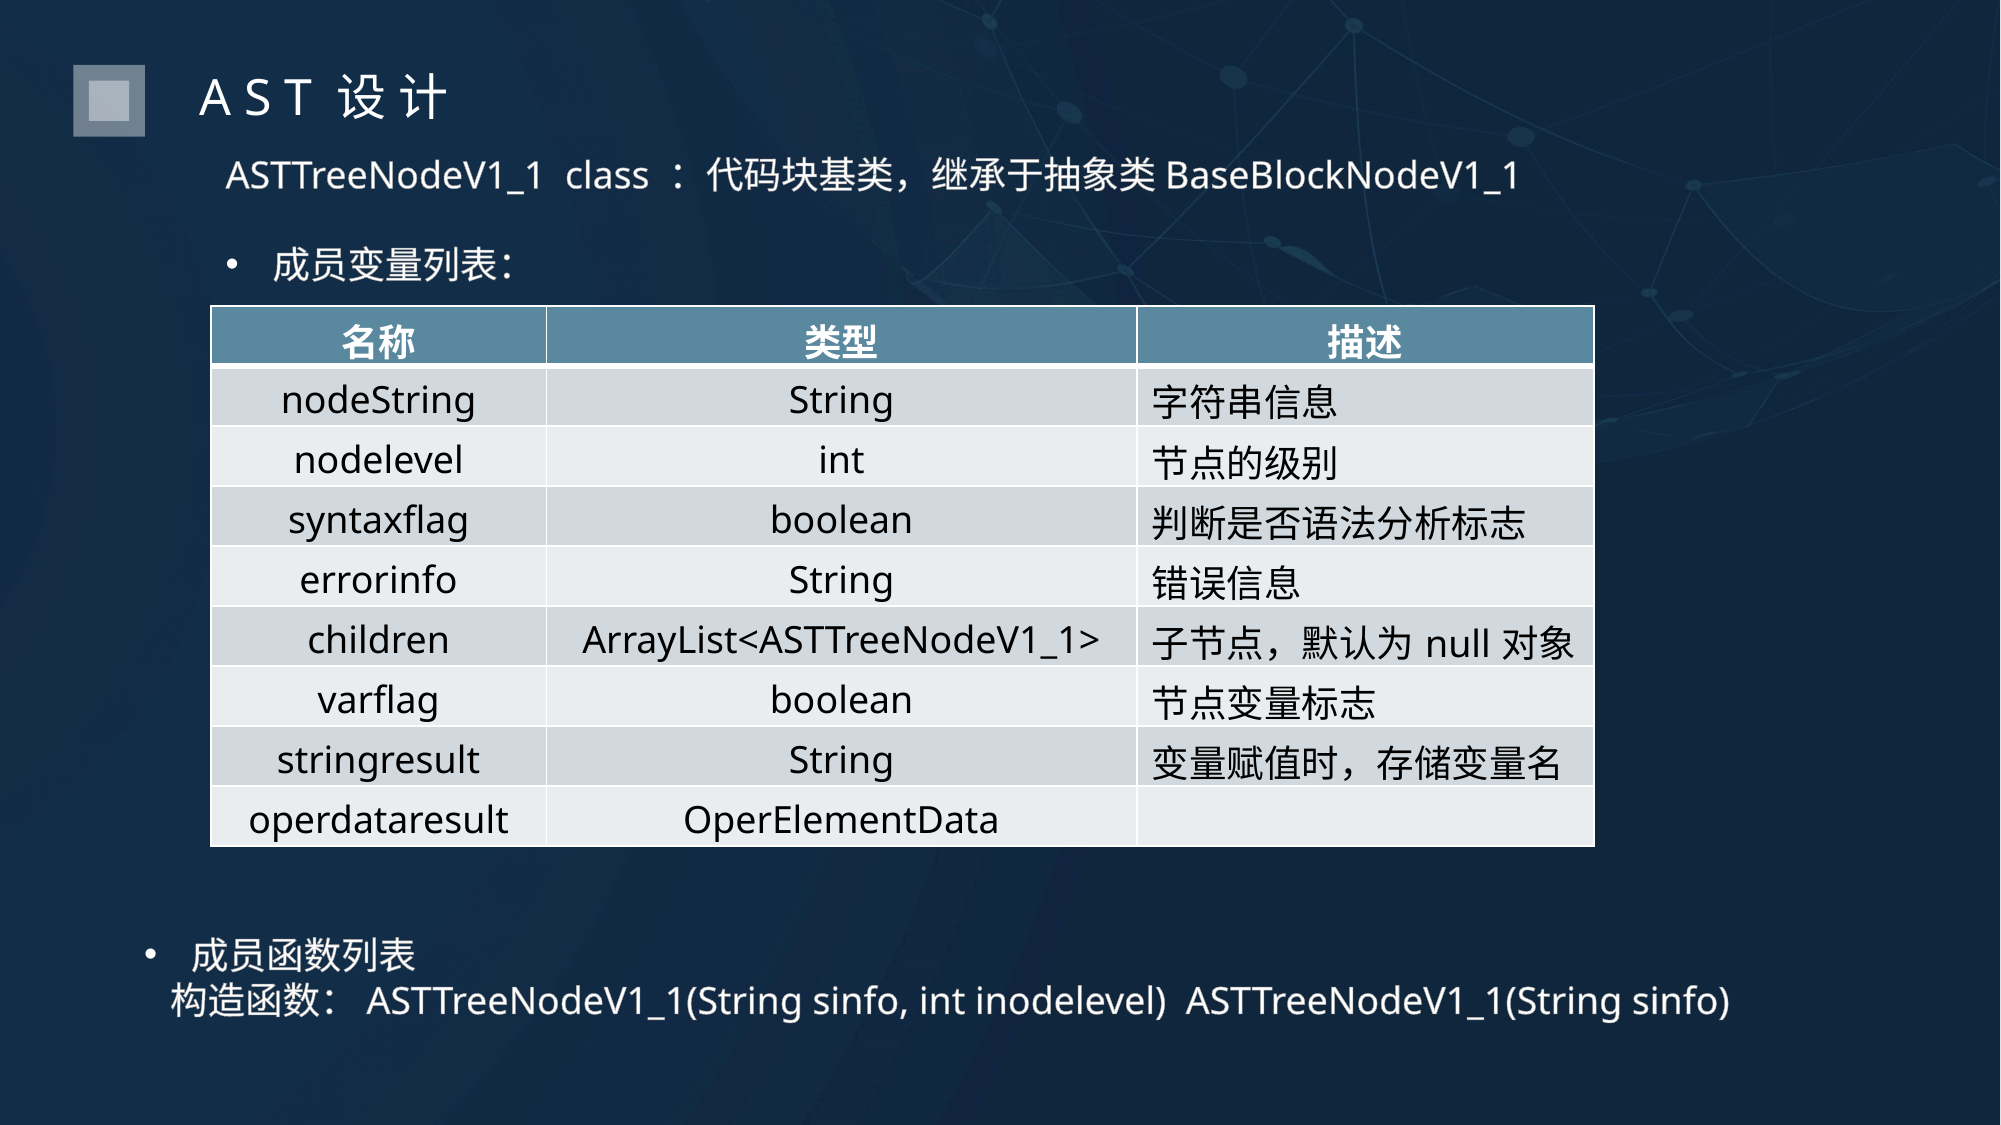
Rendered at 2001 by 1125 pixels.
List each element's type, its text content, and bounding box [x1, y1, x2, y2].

table_cell 变量赋值时，存储变量名 [1138, 727, 1593, 785]
table_cell 子节点，默认为null对象 [1138, 607, 1593, 665]
table_cell errorinfo [212, 547, 546, 605]
table_cell nodelevel [212, 427, 546, 485]
table_cell ArrayList<ASTTreeNodeV1_1> [547, 607, 1136, 665]
table_cell boolean [547, 487, 1136, 545]
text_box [73, 64, 145, 137]
table_cell String [547, 547, 1136, 605]
table_cell boolean [547, 667, 1136, 725]
table_cell String [547, 369, 1136, 425]
table_header 名称 [212, 307, 546, 363]
table_cell int [547, 427, 1136, 485]
table_cell 节点的级别 [1138, 427, 1593, 485]
table_cell nodeString [212, 369, 546, 425]
table_cell 字符串信息 [1138, 369, 1593, 425]
table_cell syntaxflag [212, 487, 546, 545]
table_cell children [212, 607, 546, 665]
table_cell varflag [212, 667, 546, 725]
table_cell 判断是否语法分析标志 [1138, 487, 1593, 545]
table_cell [1138, 787, 1593, 845]
table_header 描述 [1138, 307, 1593, 363]
table_cell 节点变量标志 [1138, 667, 1593, 725]
table_cell String [547, 727, 1136, 785]
text_box 成员函数列表 构造函数：ASTTreeNodeV1_1(String sinfo, int inodelevel) ASTTreeNodeV1_1(String sinfo) [129, 923, 1767, 1074]
table_header 类型 [547, 307, 1136, 363]
table_cell 错误信息 [1138, 547, 1593, 605]
picture [0, 0, 2001, 1125]
text_box AST设计 [185, 57, 846, 133]
table_cell stringresult [212, 727, 546, 785]
table_cell OperElementData [547, 787, 1136, 845]
text_box ASTTreeNodeV1_1 class ：代码块基类，继承于抽象类BaseBlockNodeV1_1 成员变量列表： [210, 143, 1785, 294]
table_cell operdataresult [212, 787, 546, 845]
